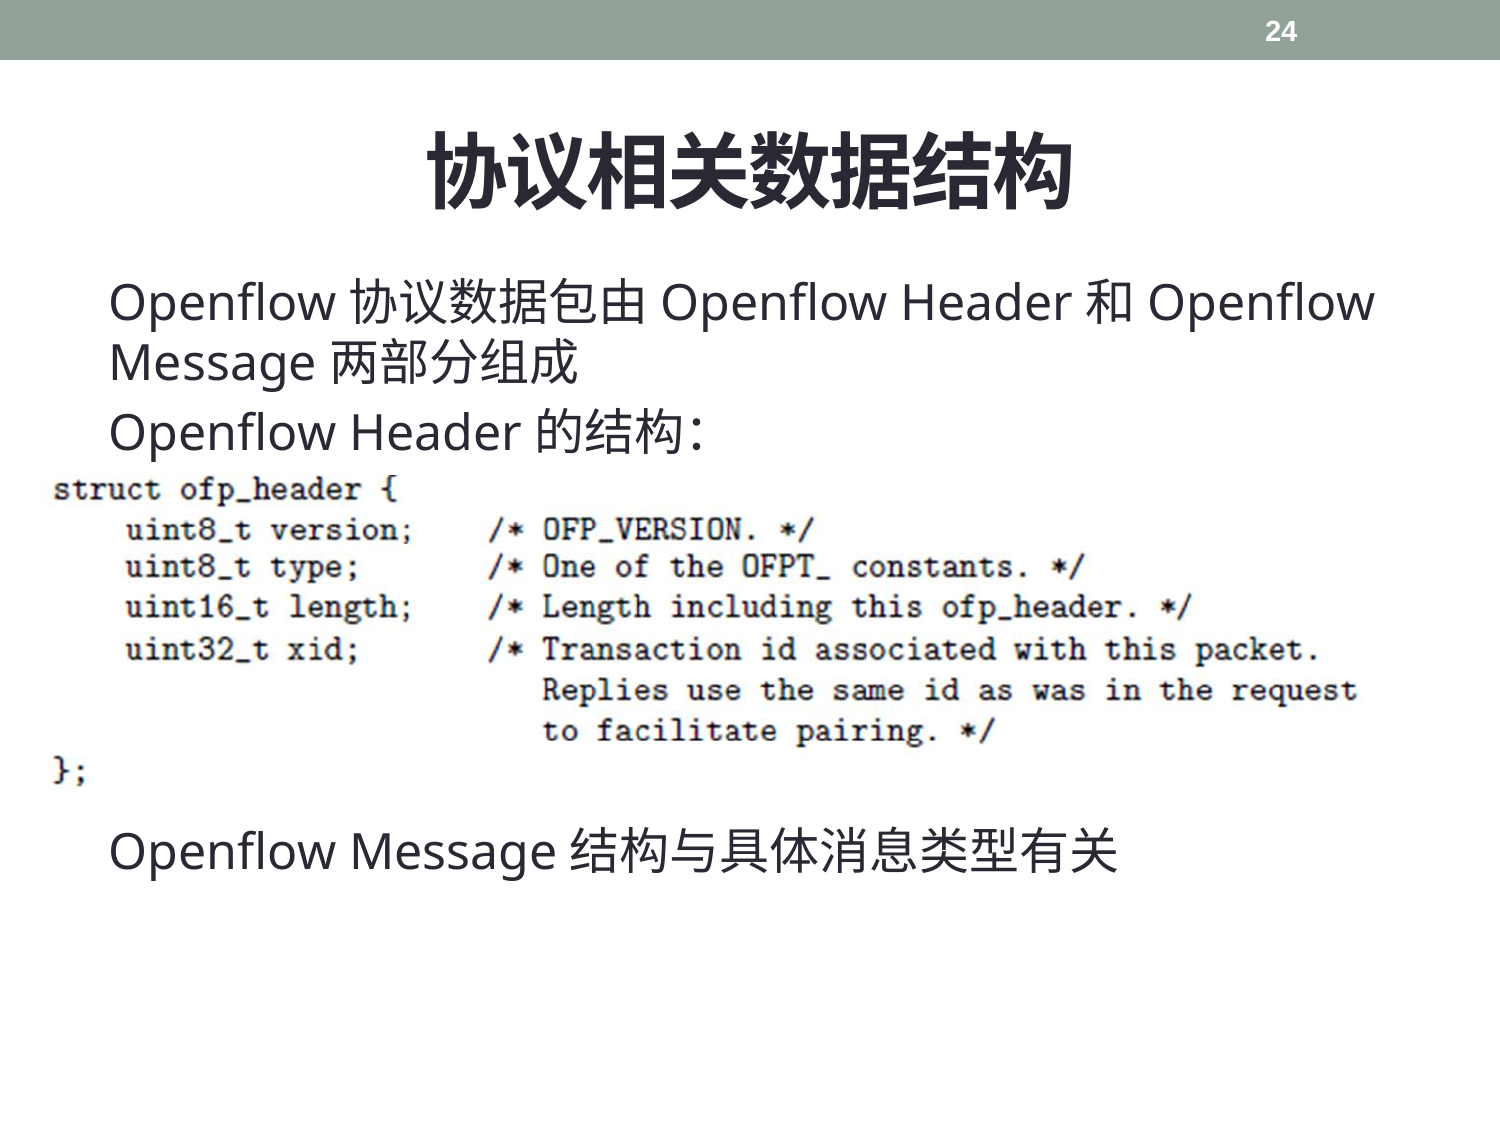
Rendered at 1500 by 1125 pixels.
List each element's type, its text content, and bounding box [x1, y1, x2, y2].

slide_number 24 [1250, 3, 1425, 57]
title 协议相关数据结构 [75, 87, 1425, 250]
list Openflow协议数据包由Openflow Header和Openflow Message两部分组成 Openflow Header的结构： Openflow Message结构与具体消息类型有关 [75, 262, 1425, 1063]
picture [41, 474, 1371, 794]
